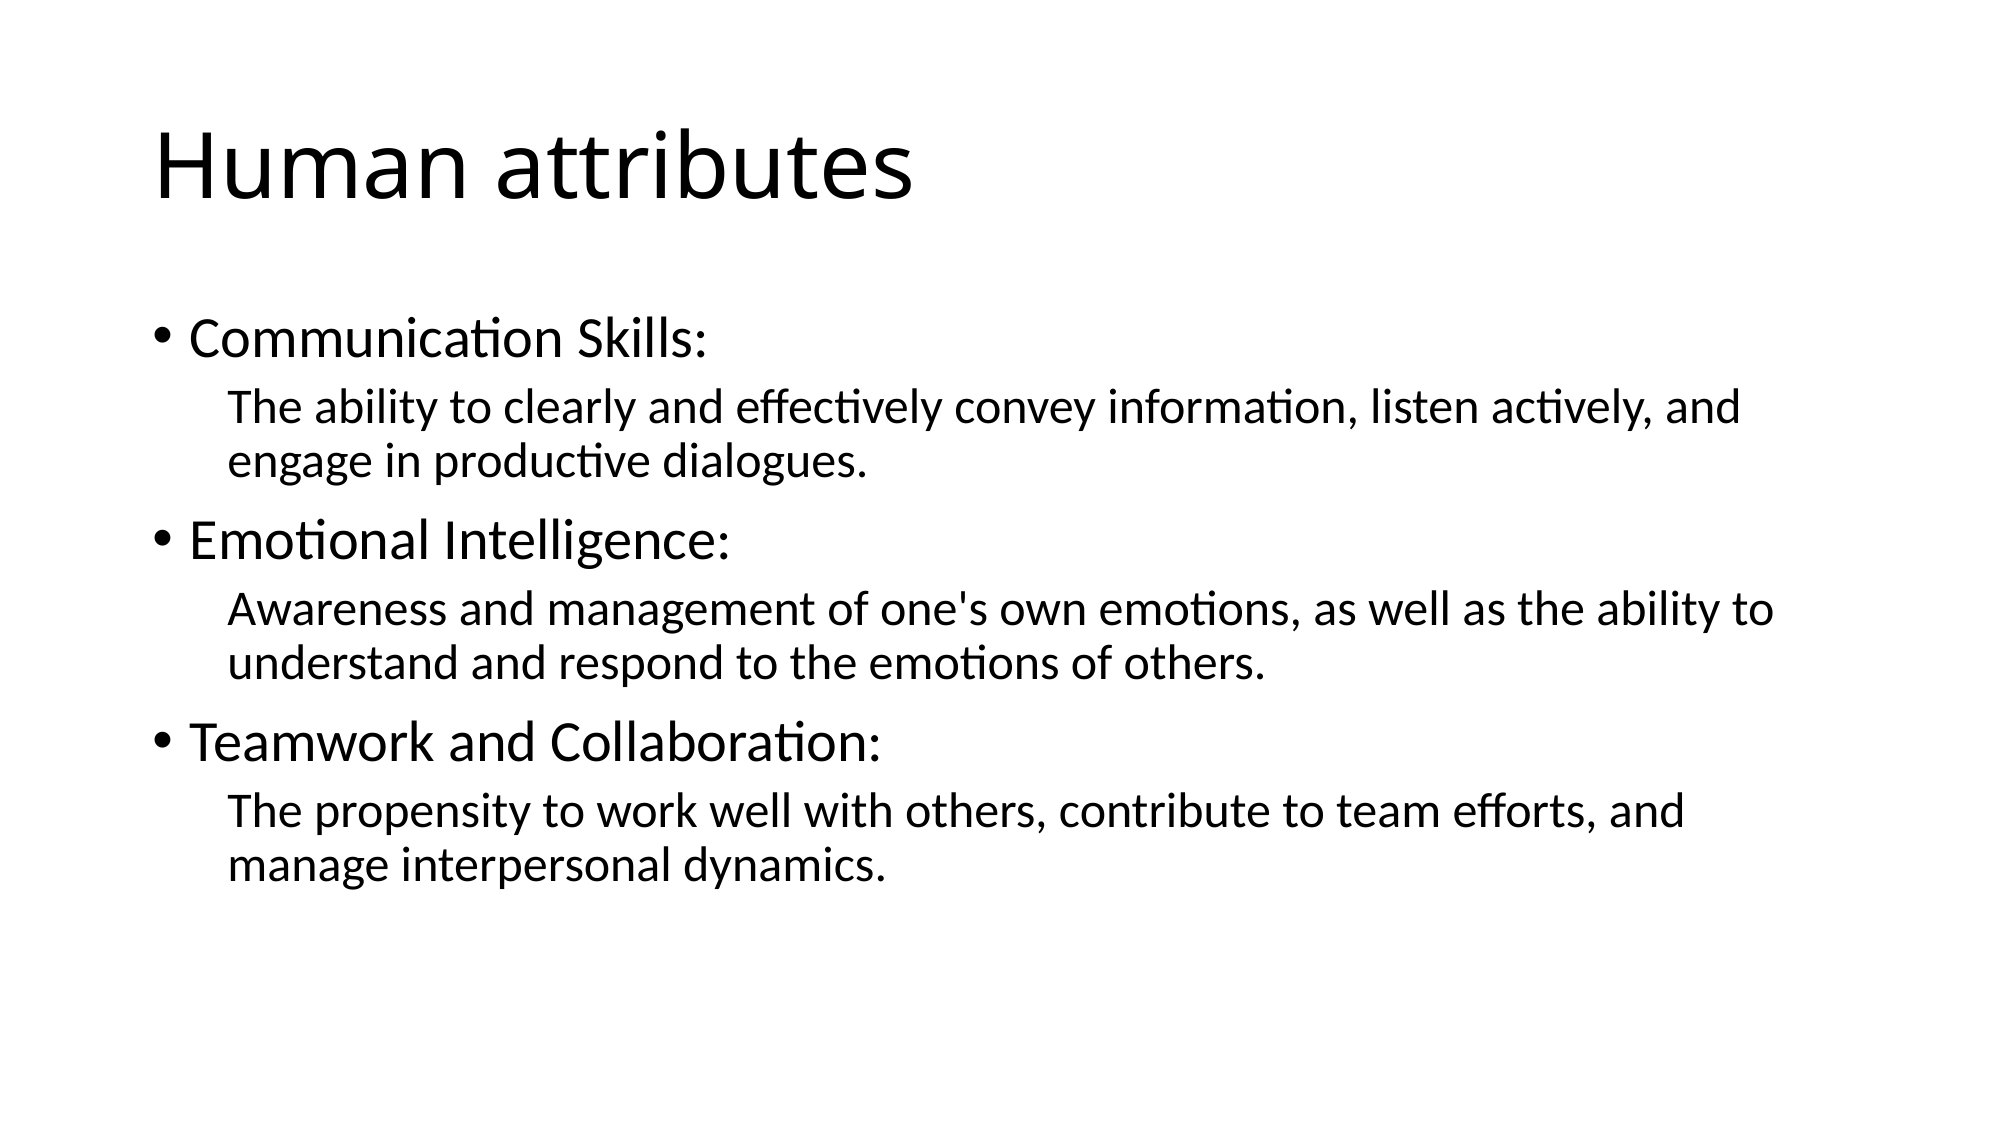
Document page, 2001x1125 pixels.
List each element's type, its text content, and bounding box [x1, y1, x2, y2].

title Human attributes [137, 59, 1863, 278]
list Communication Skills: The ability to clearly and effectively convey information, listen actively, and engage in productive dialogues. Emotional Intelligence: Awareness and management of one's own emotions, as well as the ability to understand and respond to the emotions of others. Teamwork and Collaboration: The propensity to work well with others, contribute to team efforts, and manage interpersonal dynamics. [137, 299, 1863, 1014]
